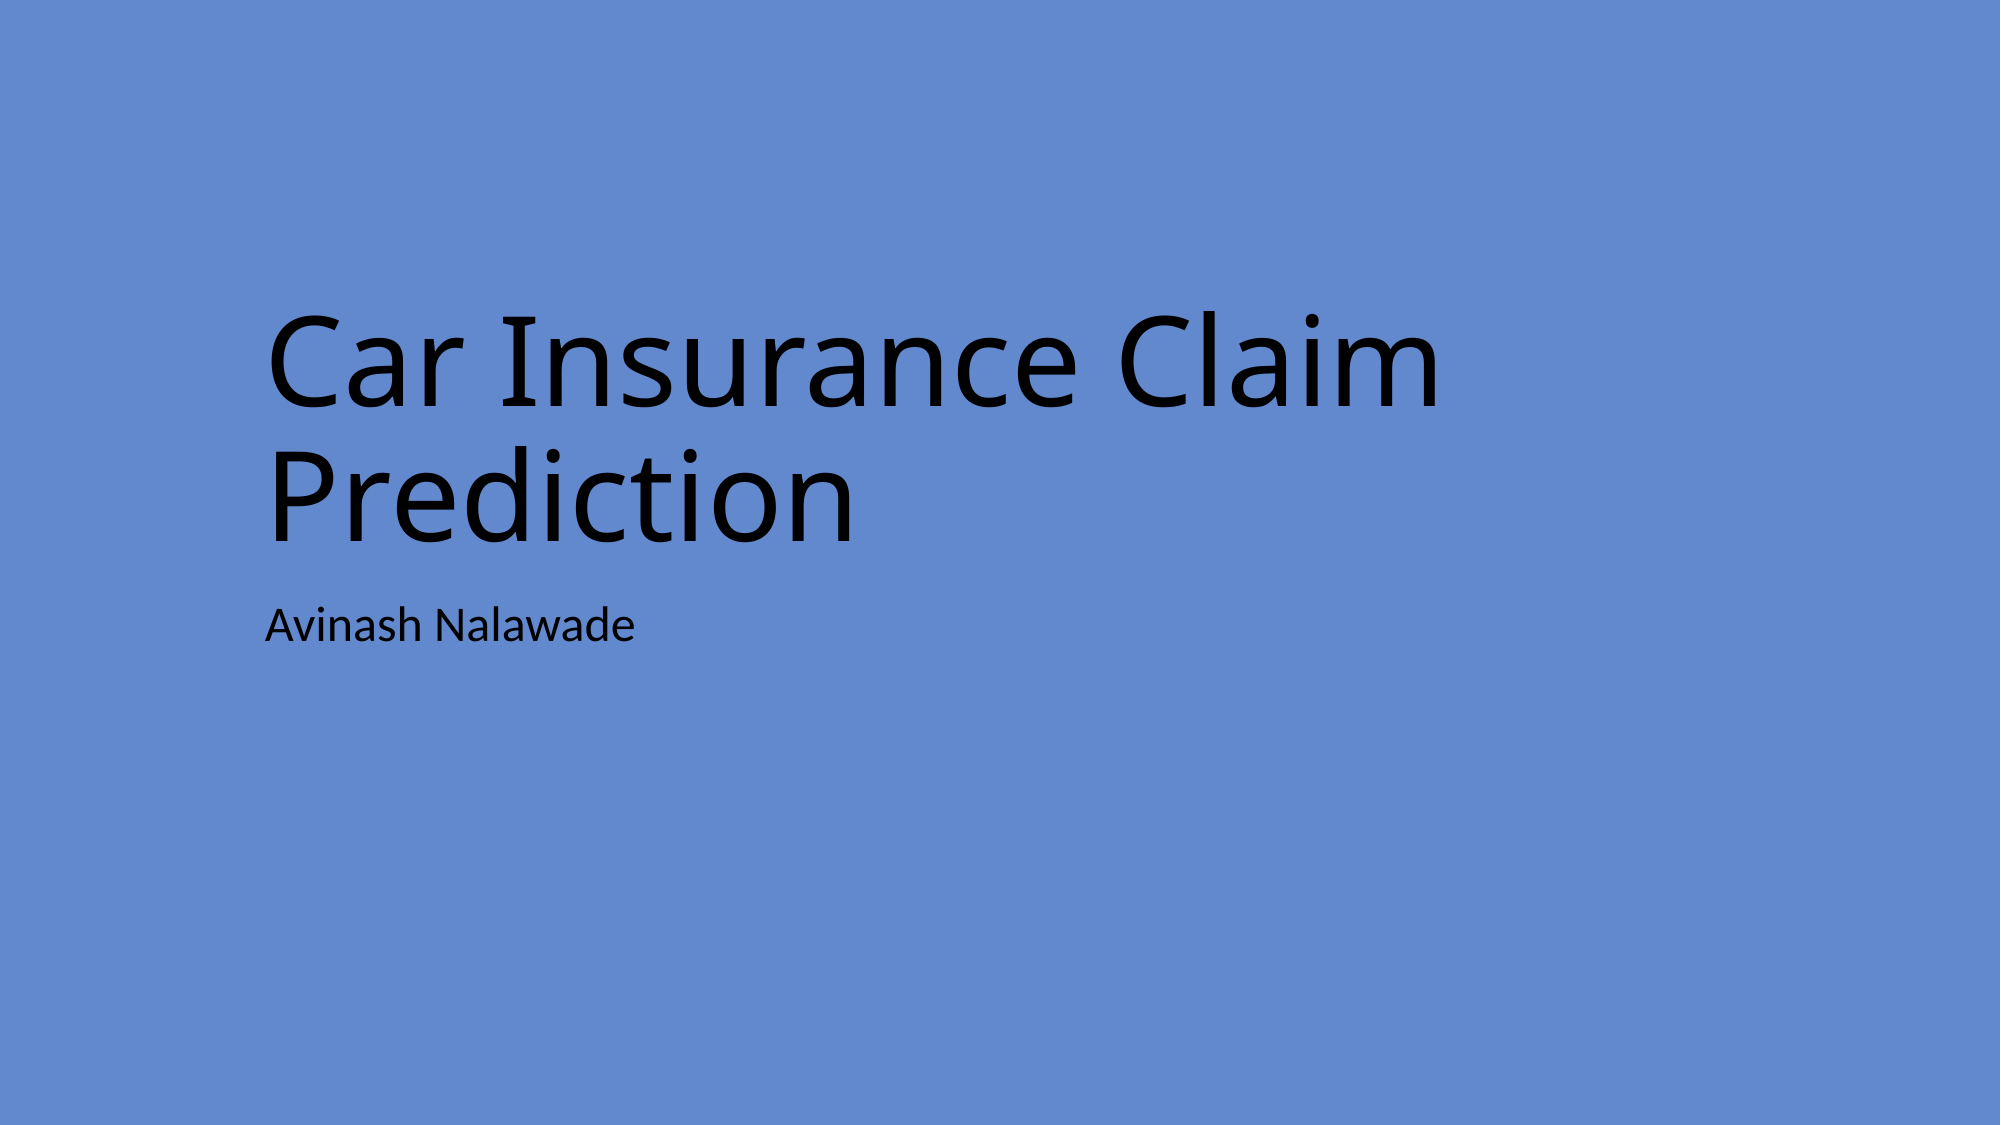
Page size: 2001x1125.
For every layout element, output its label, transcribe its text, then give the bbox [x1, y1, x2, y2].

subtitle Avinash Nalawade [249, 590, 1750, 863]
title Car Insurance Claim Prediction [249, 184, 1750, 576]
